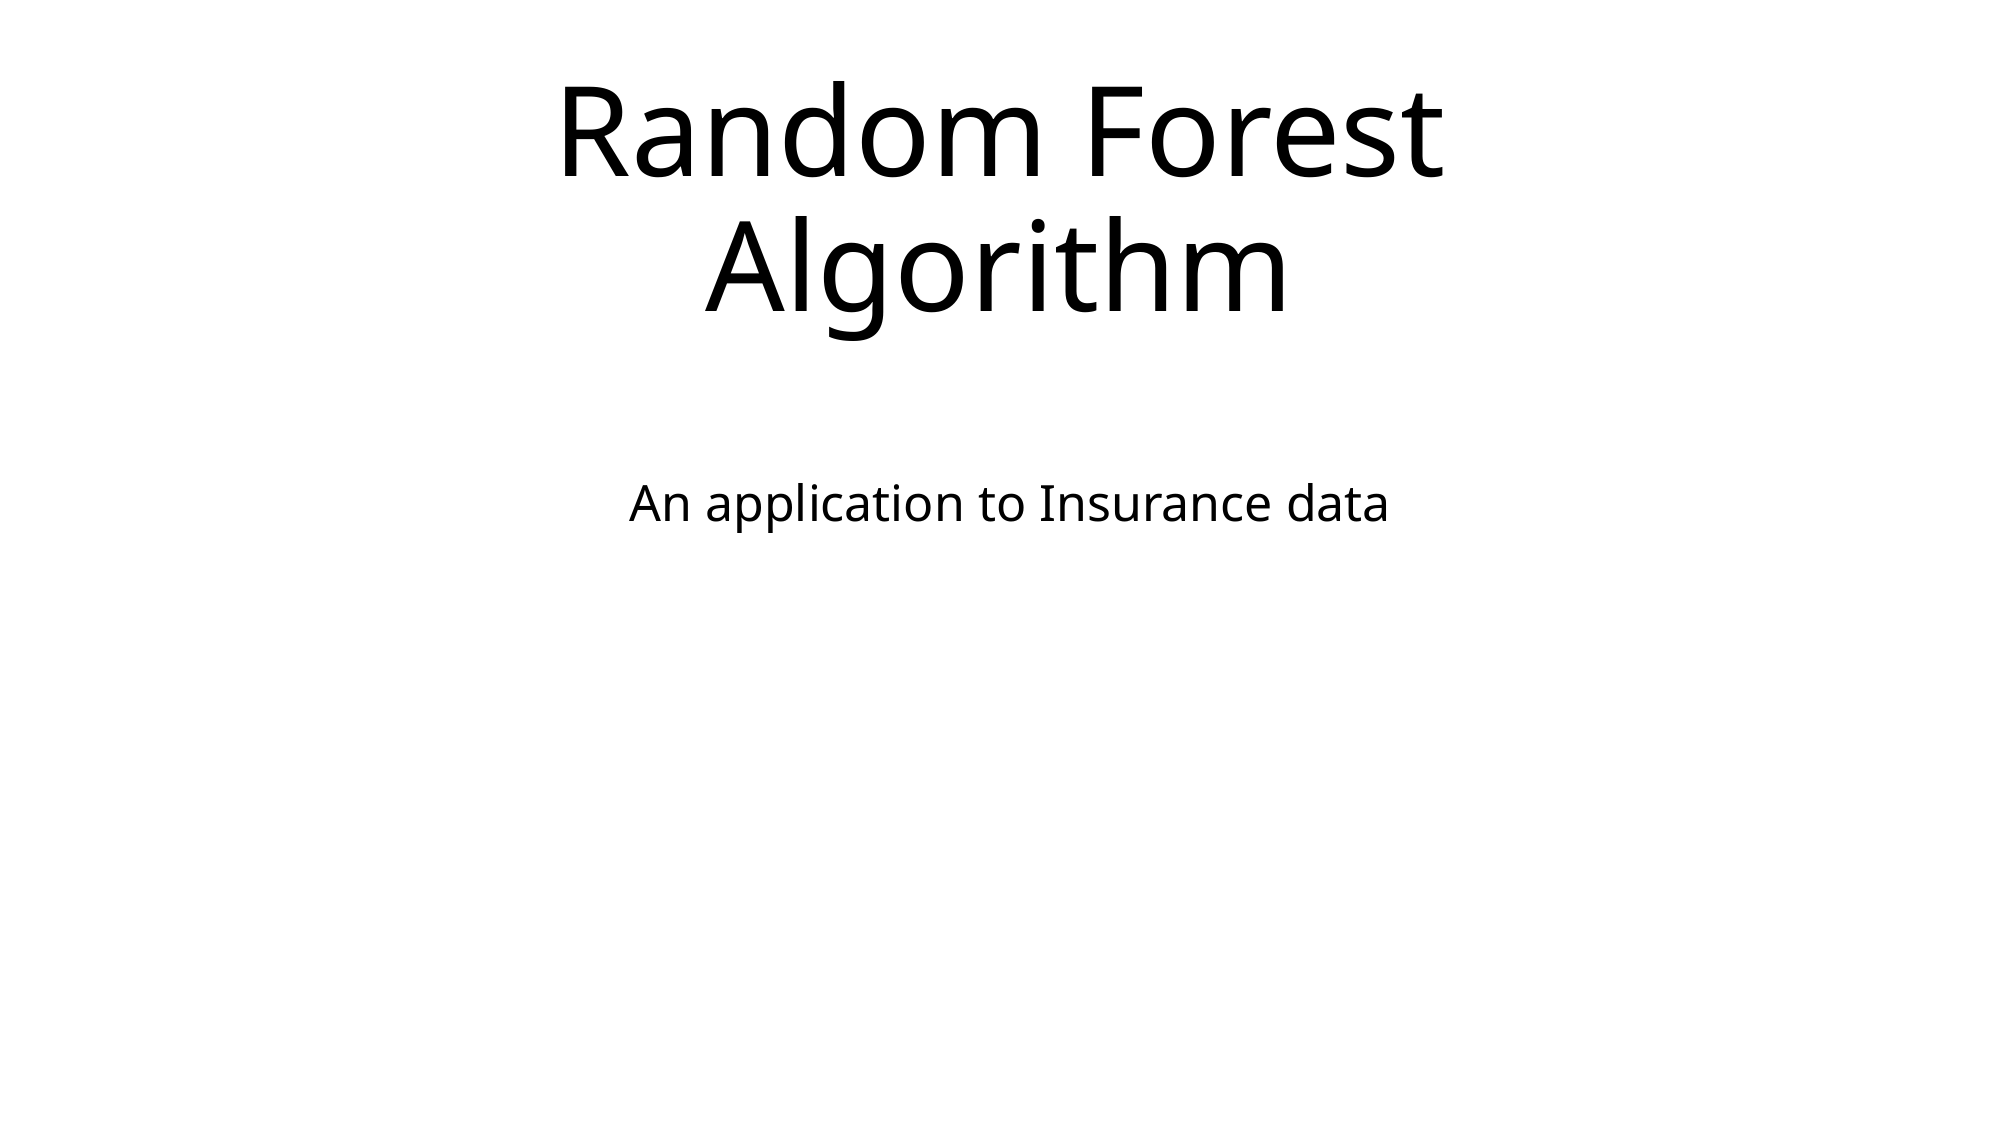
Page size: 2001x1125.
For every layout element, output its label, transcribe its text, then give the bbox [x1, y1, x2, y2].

title Random Forest Algorithm [249, 104, 1750, 496]
subtitle An application to Insurance data [260, 470, 1761, 743]
